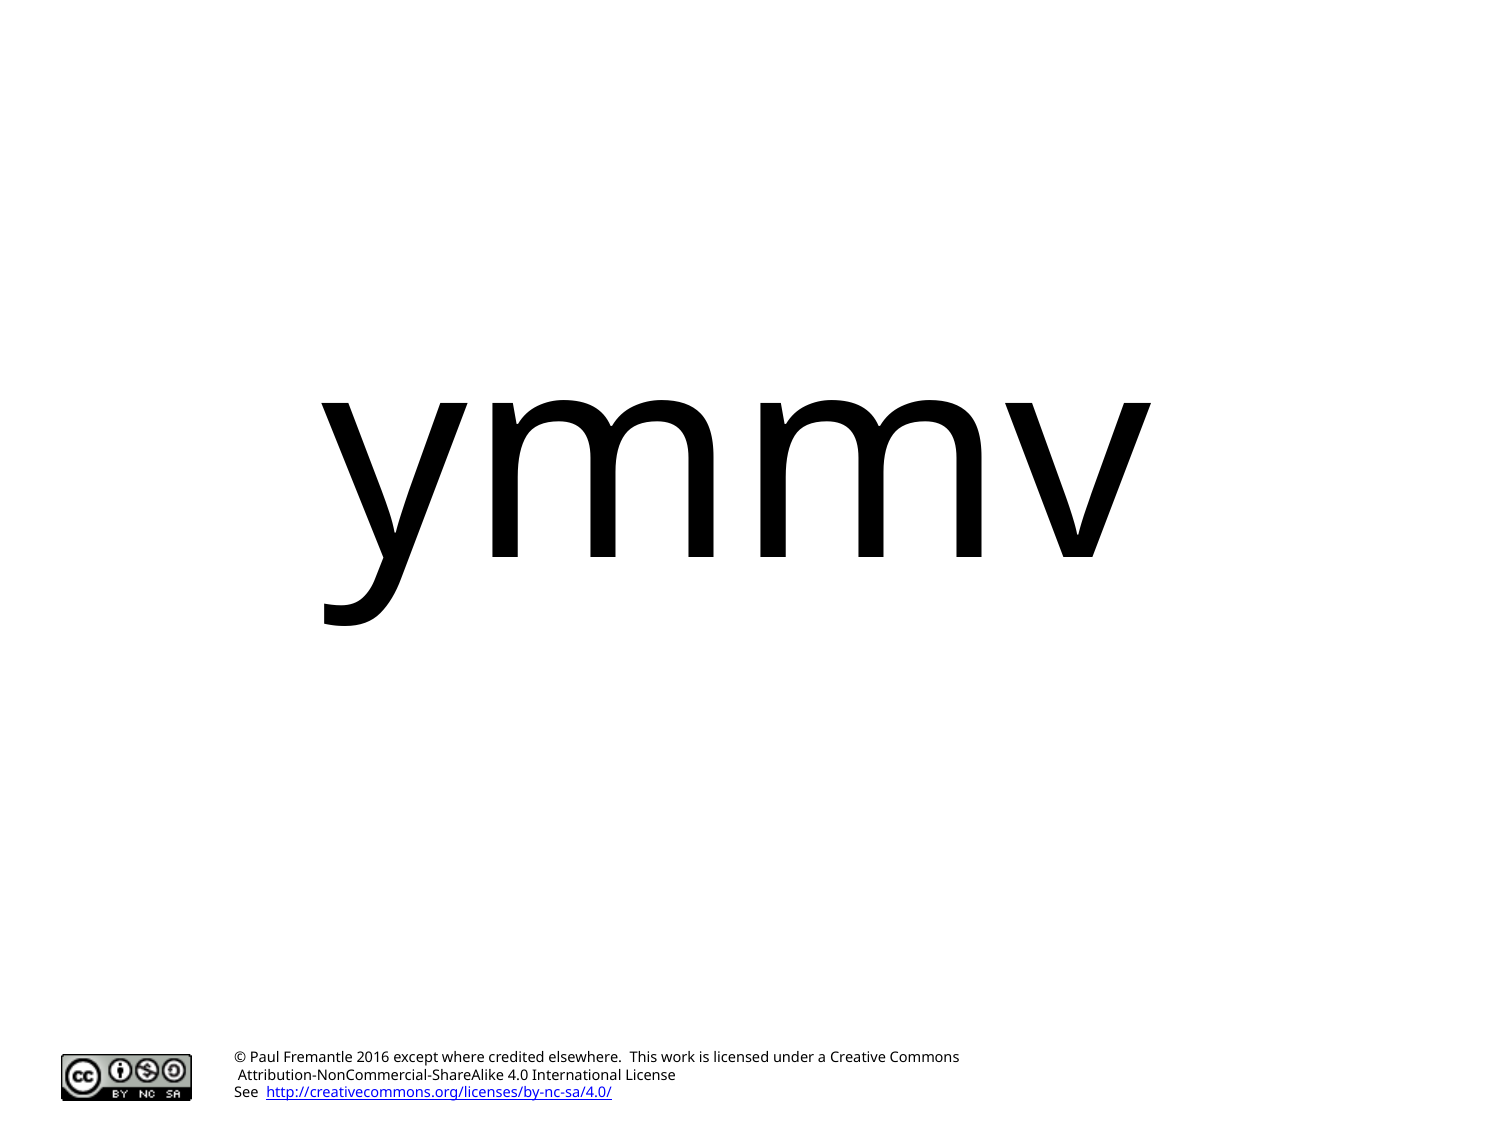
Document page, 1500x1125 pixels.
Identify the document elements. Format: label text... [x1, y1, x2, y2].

picture [61, 1054, 192, 1101]
list ymmv [61, 262, 1412, 1005]
